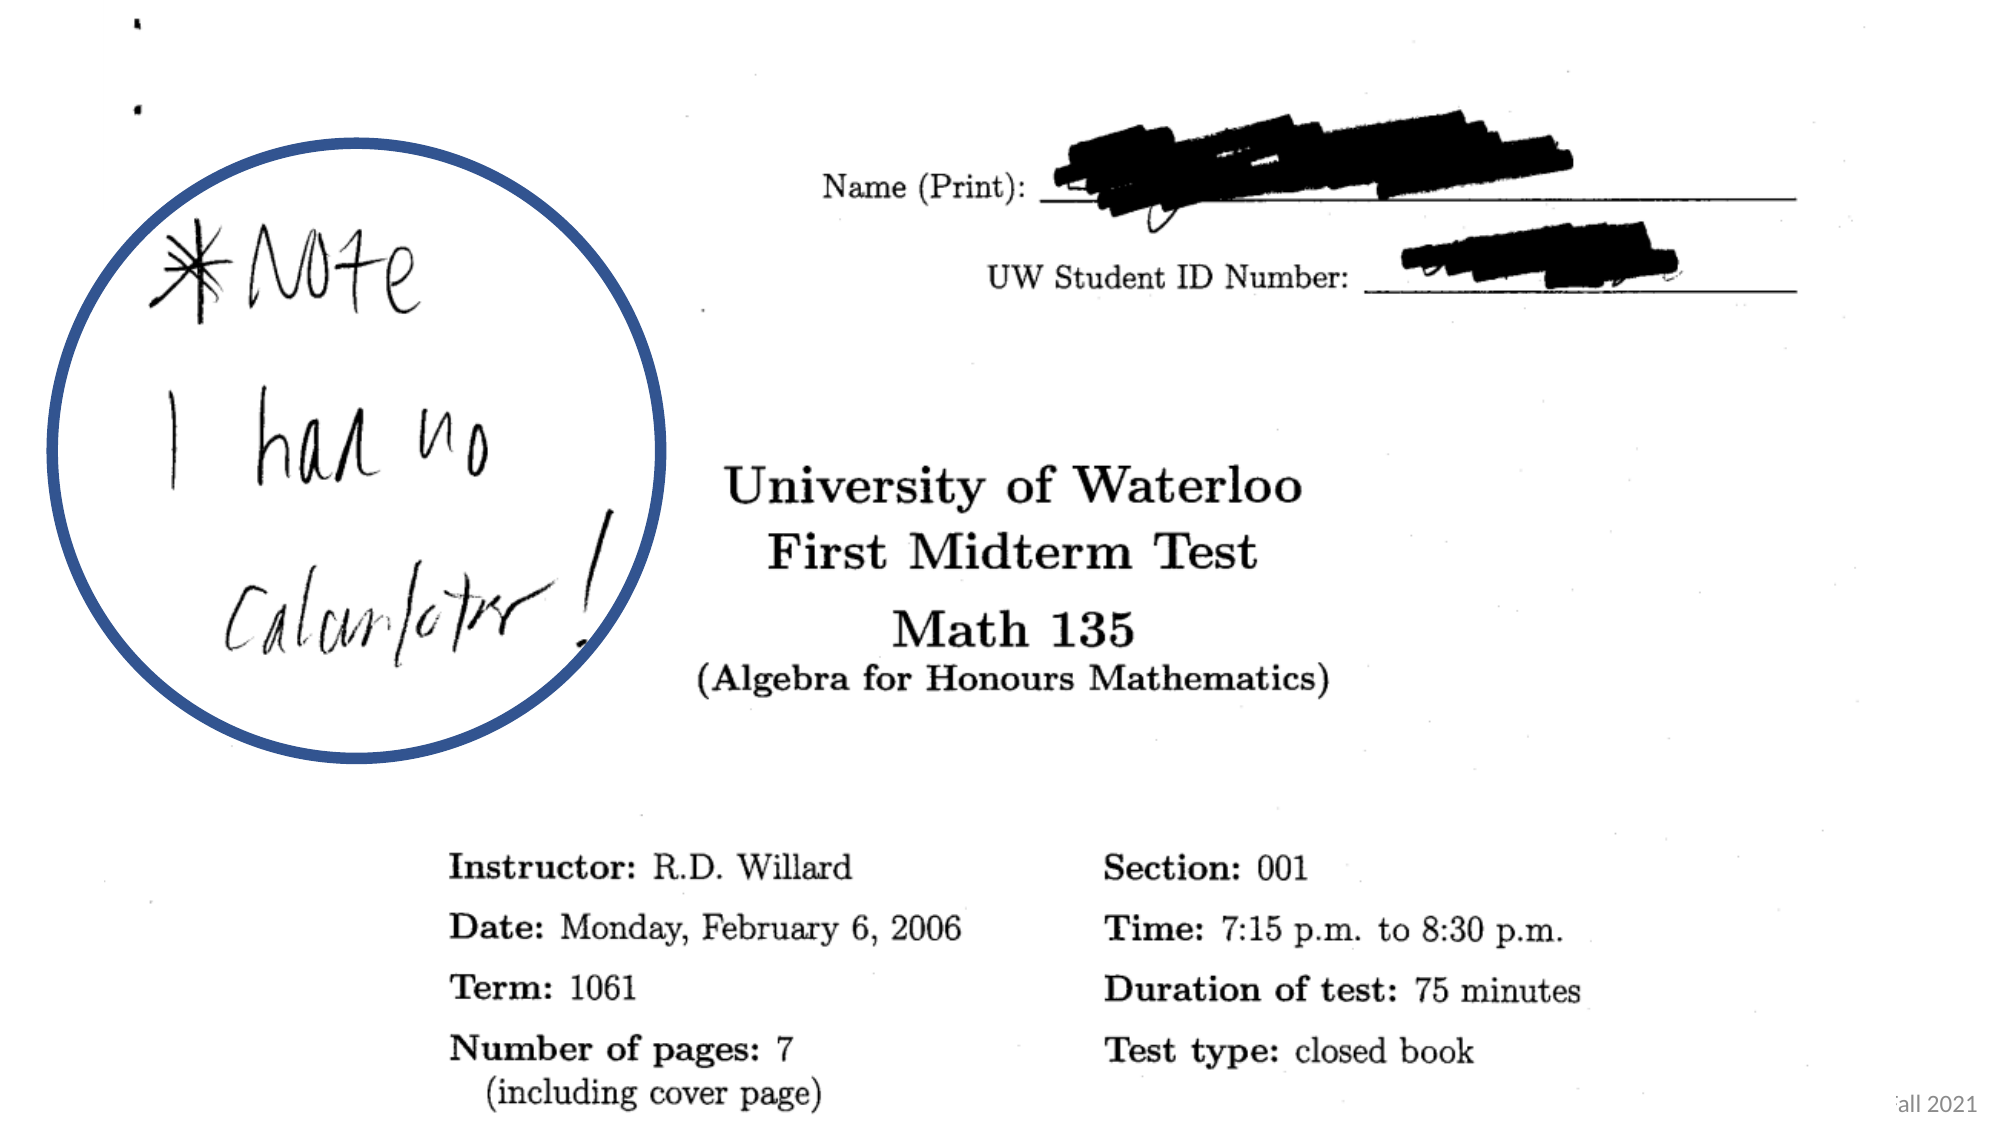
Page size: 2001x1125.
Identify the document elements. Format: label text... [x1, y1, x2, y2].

picture [102, 0, 1896, 1125]
text_box [51, 277, 104, 625]
footer Dr. Nike Dattani, MATH 135, Fall 2021 [1896, 1072, 2000, 1125]
